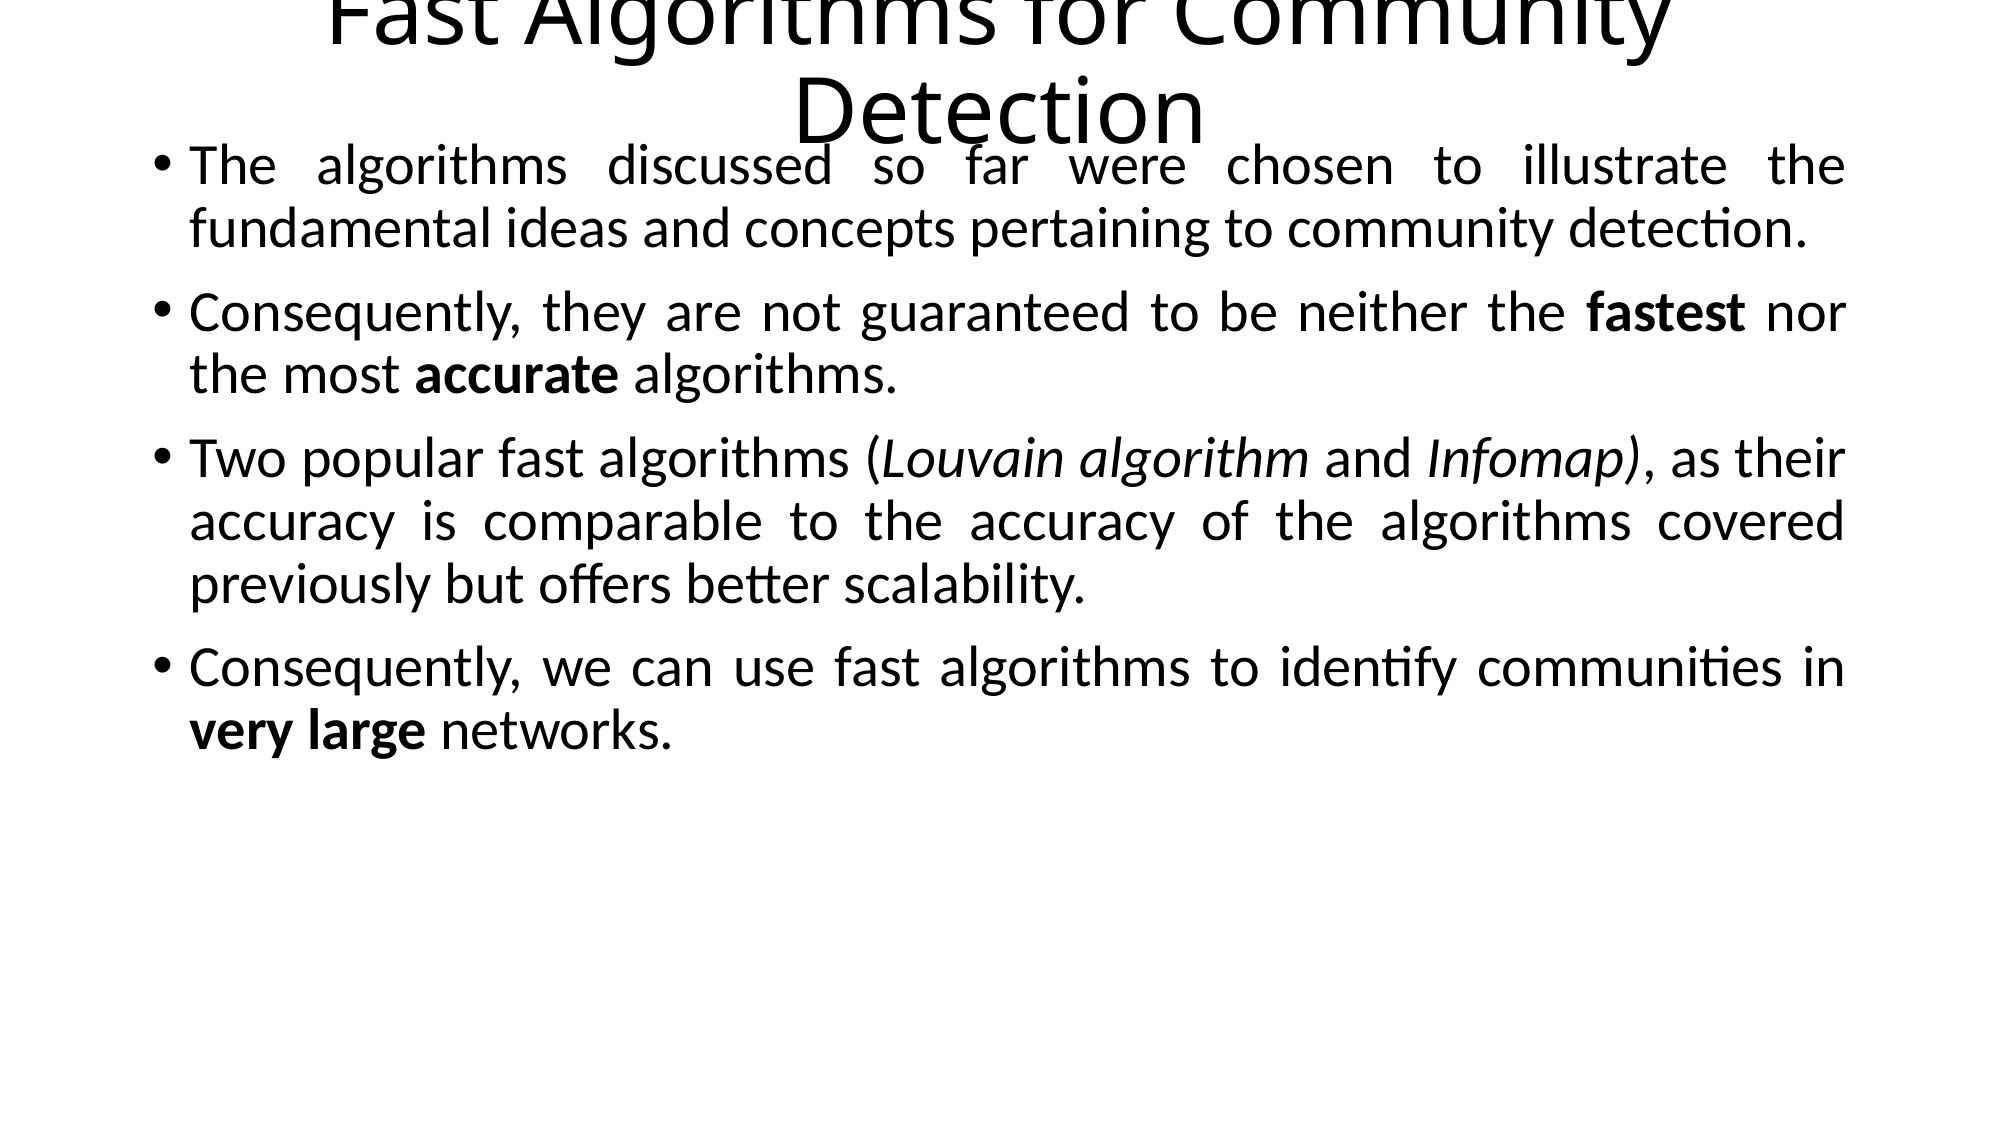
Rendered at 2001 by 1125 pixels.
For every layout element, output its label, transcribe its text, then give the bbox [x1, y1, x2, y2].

title Fast Algorithms for Community Detection [137, 16, 1863, 112]
list The algorithms discussed so far were chosen to illustrate the fundamental ideas and concepts pertaining to community detection. Consequently, they are not guaranteed to be neither the fastest nor the most accurate algorithms. Two popular fast algorithms (Louvain algorithm and Infomap), as their accuracy is comparable to the accuracy of the algorithms covered previously but offers better scalability. Consequently, we can use fast algorithms to identify communities in very large networks. [137, 126, 1863, 1076]
